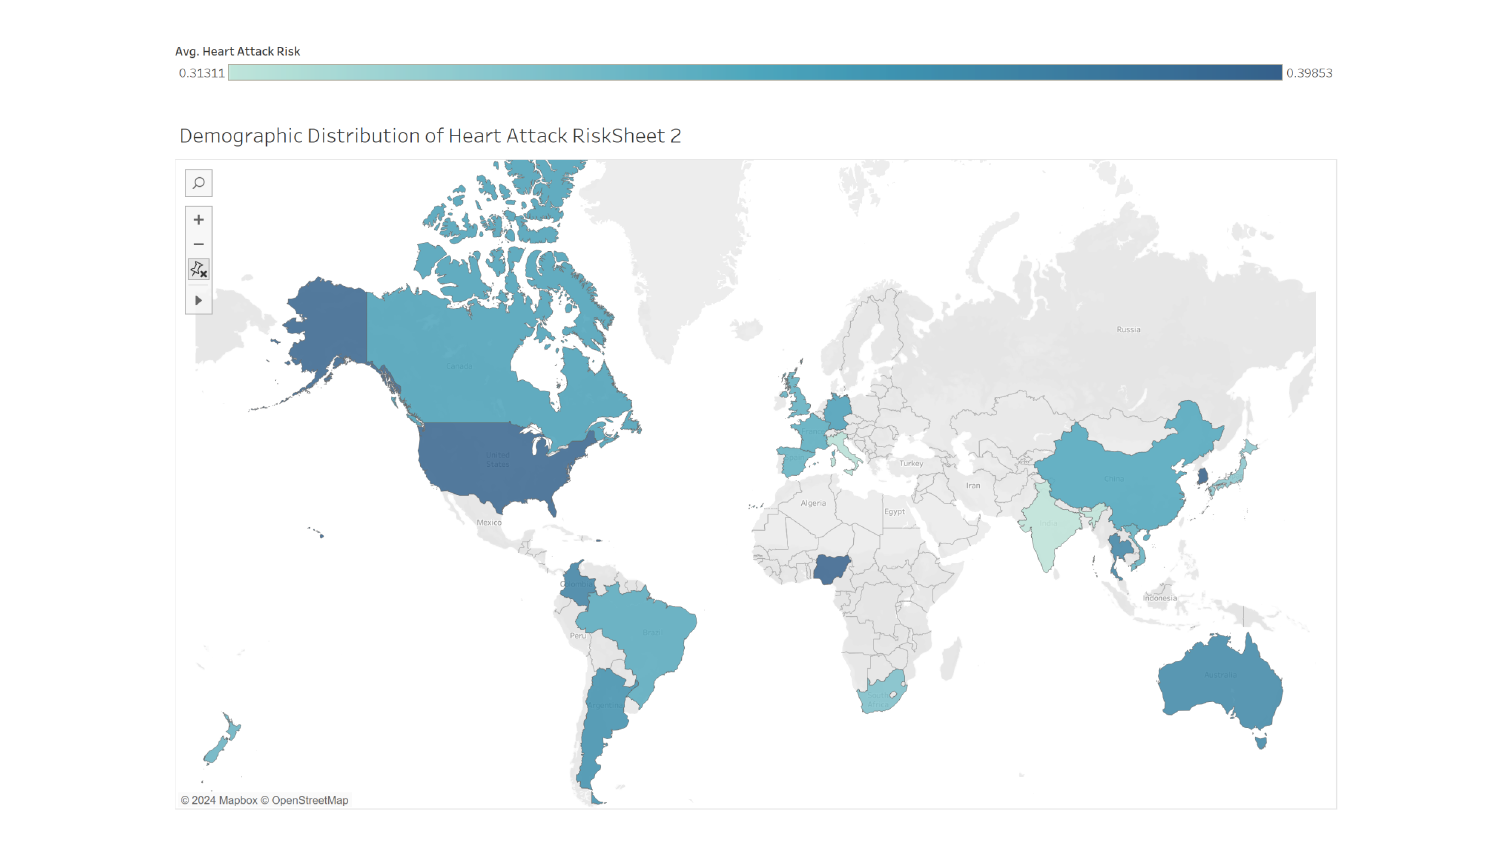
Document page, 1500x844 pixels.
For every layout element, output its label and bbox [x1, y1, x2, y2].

picture [147, 24, 1370, 819]
